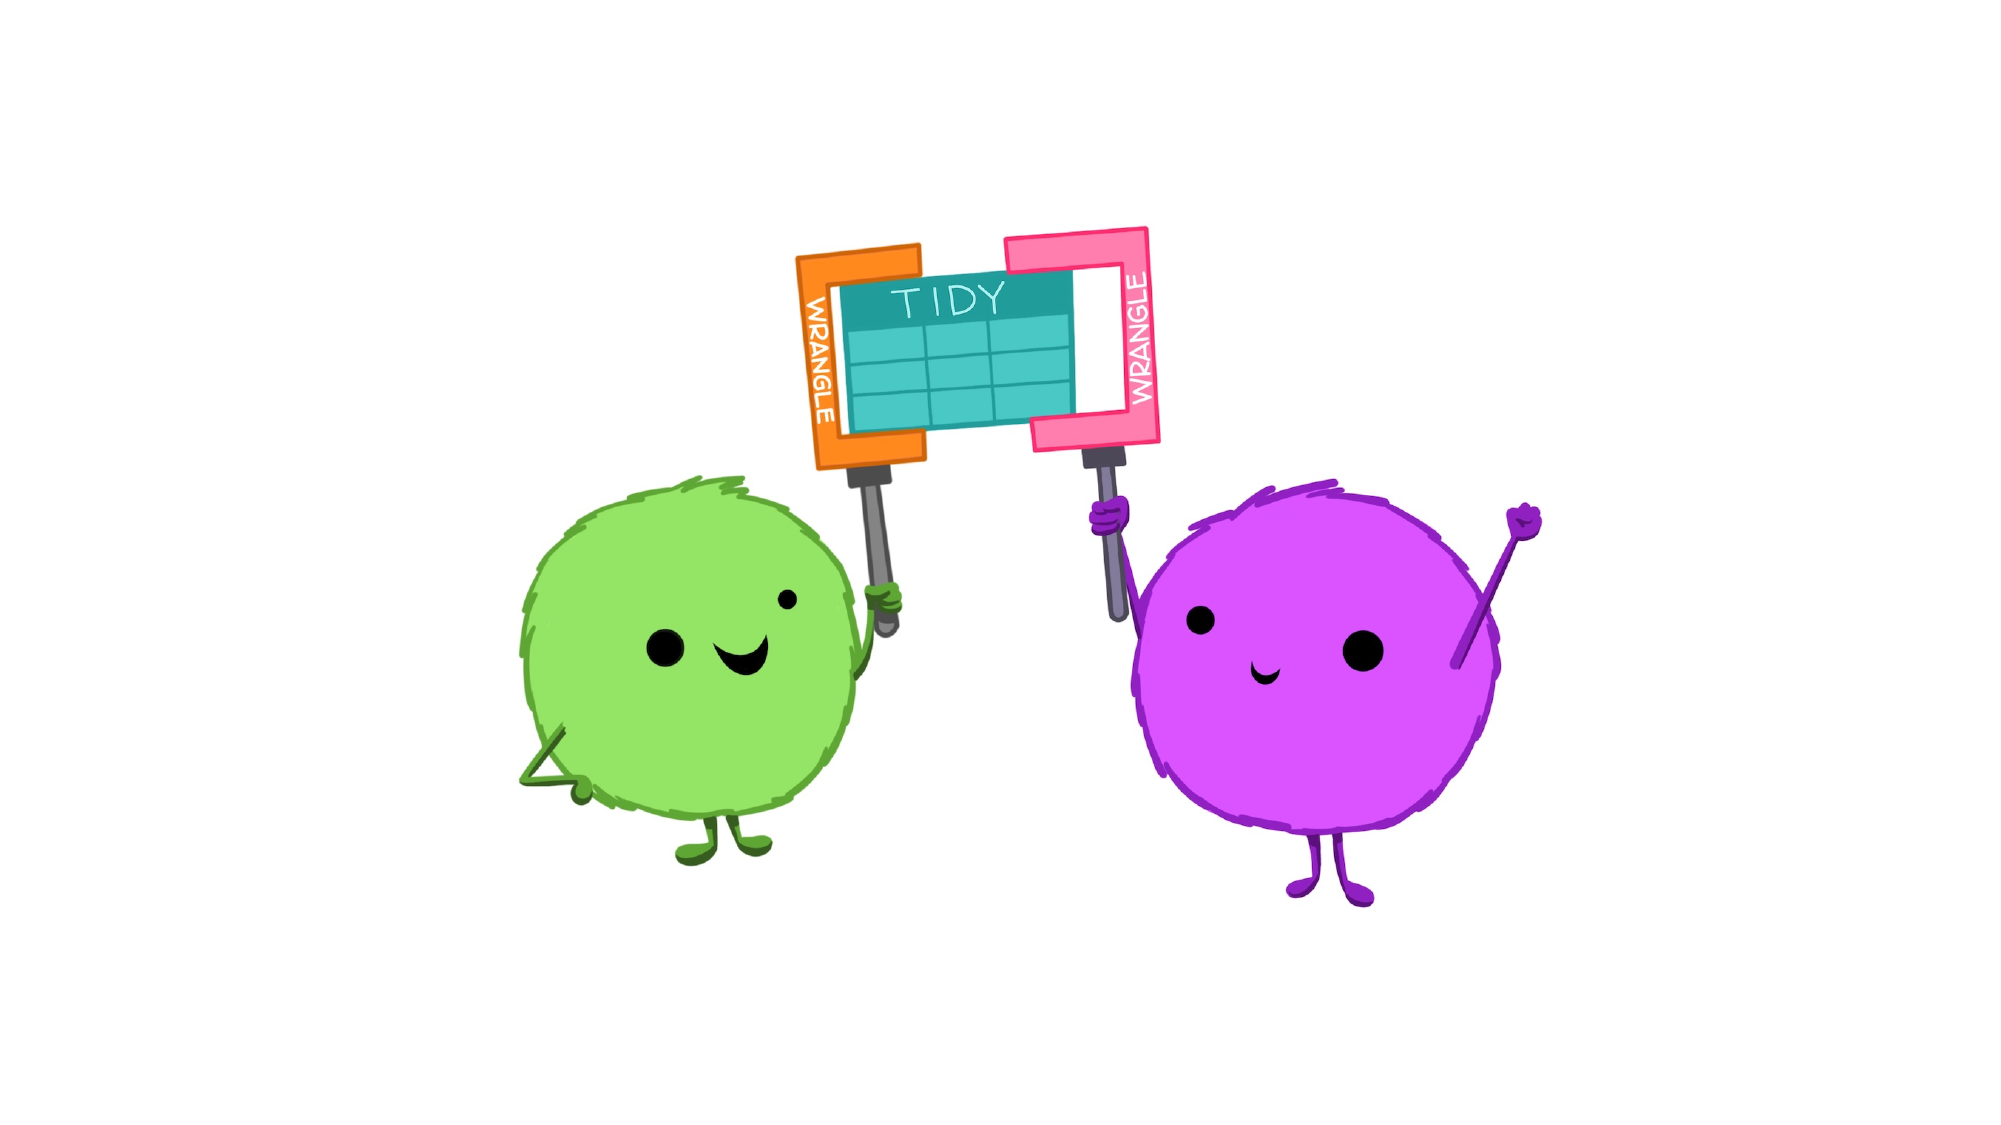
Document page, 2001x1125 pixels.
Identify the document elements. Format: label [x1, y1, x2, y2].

picture [362, 139, 1638, 986]
